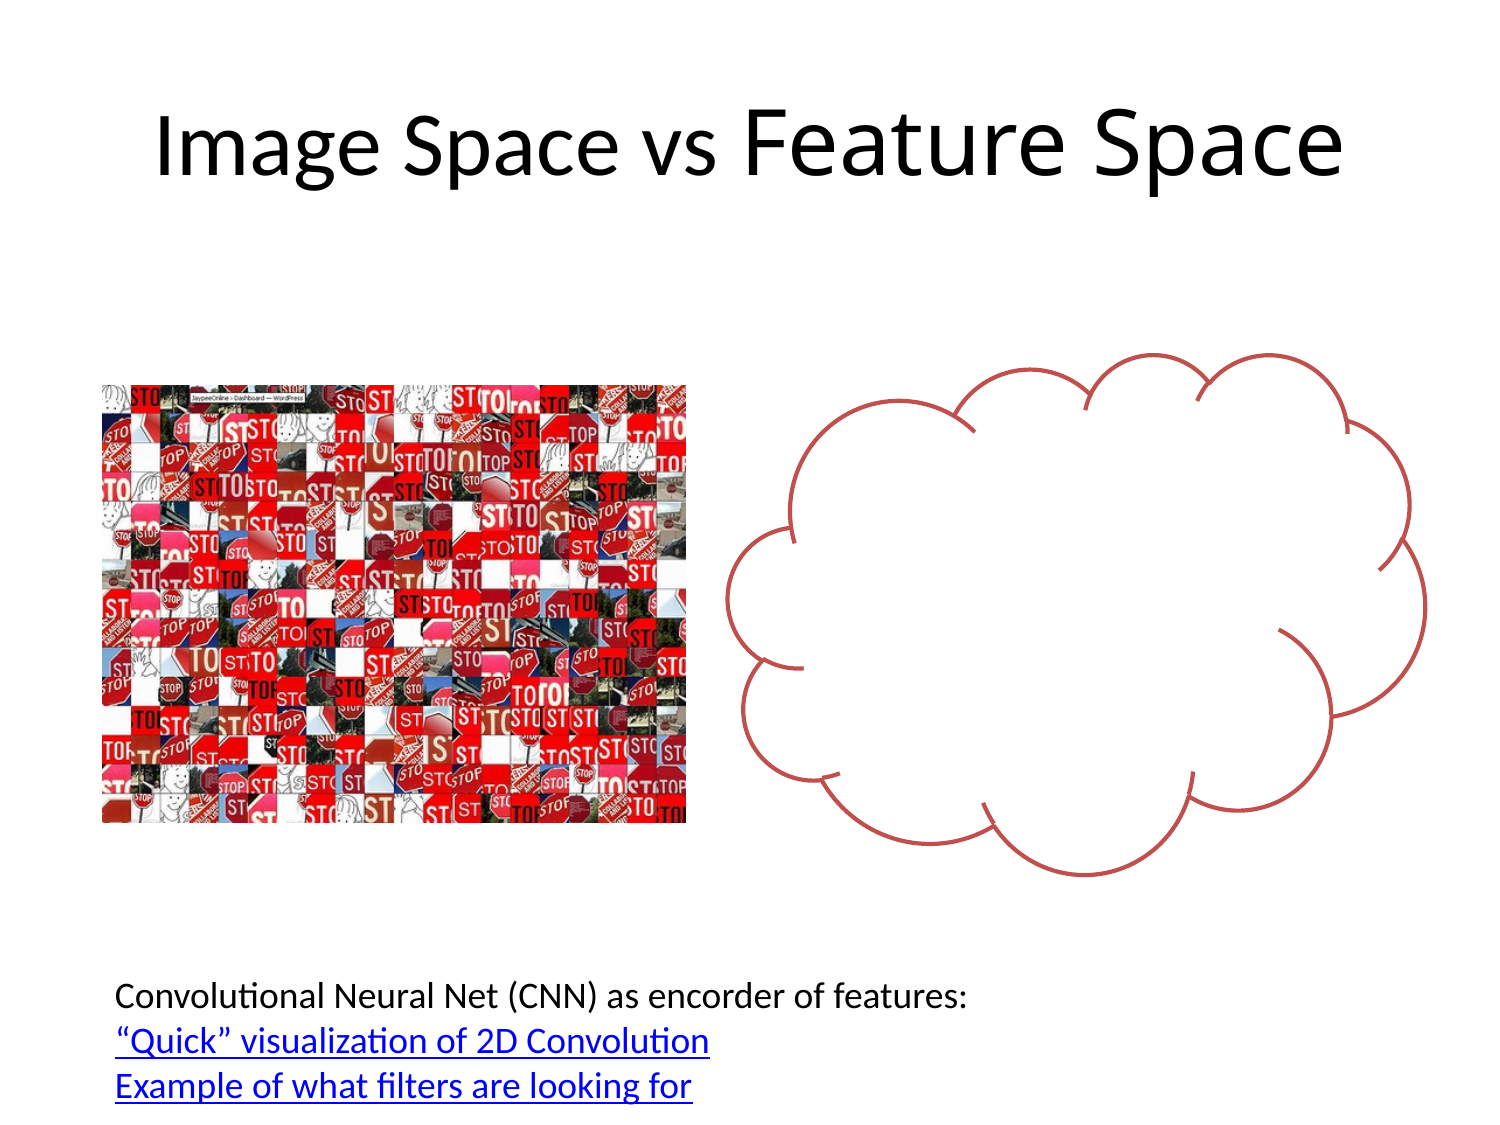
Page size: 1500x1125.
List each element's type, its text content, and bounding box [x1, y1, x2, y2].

picture [102, 385, 686, 823]
text_box [725, 353, 1428, 878]
title Image Space vs Feature Space [75, 45, 1425, 233]
text_box Convolutional Neural Net (CNN) as encorder of features: “Quick” visualization of 2D Convolution Example of what filters are looking for [100, 964, 1211, 1114]
